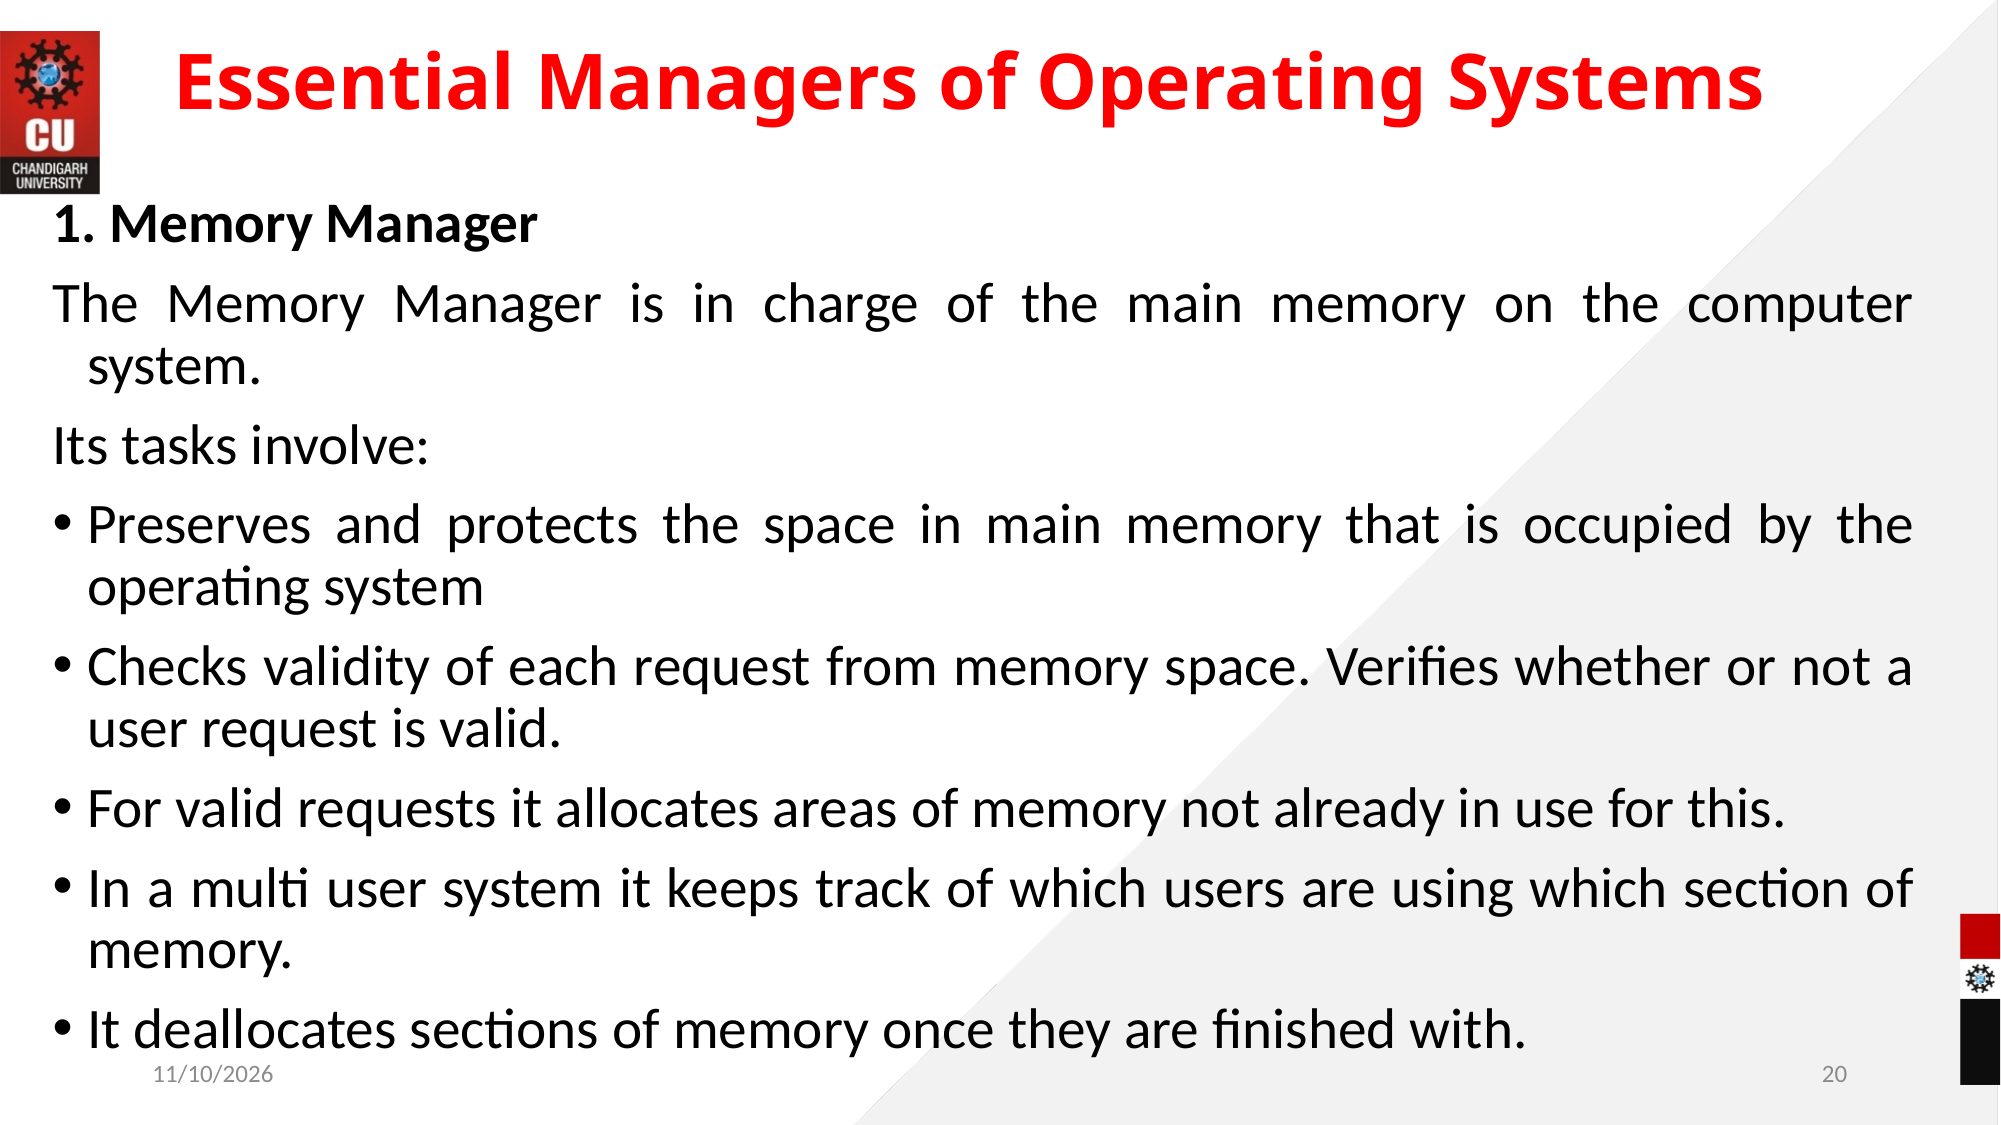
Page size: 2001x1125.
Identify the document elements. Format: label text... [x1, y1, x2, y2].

list 1. Memory Manager The Memory Manager is in charge of the main memory on the computer system. Its tasks involve: Preserves and protects the space in main memory that is occupied by the operating system Checks validity of each request from memory space. Verifies whether or not a user request is valid. For valid requests it allocates areas of memory not already in use for this. In a multi user system it keeps track of which users are using which section of memory. It deallocates sections of memory once they are finished with. [37, 185, 1932, 1080]
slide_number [137, 1042, 588, 1103]
title Essential Managers of Operating Systems [158, 0, 1884, 169]
picture [0, 0, 2001, 1125]
slide_number 20 [1412, 1042, 1863, 1103]
